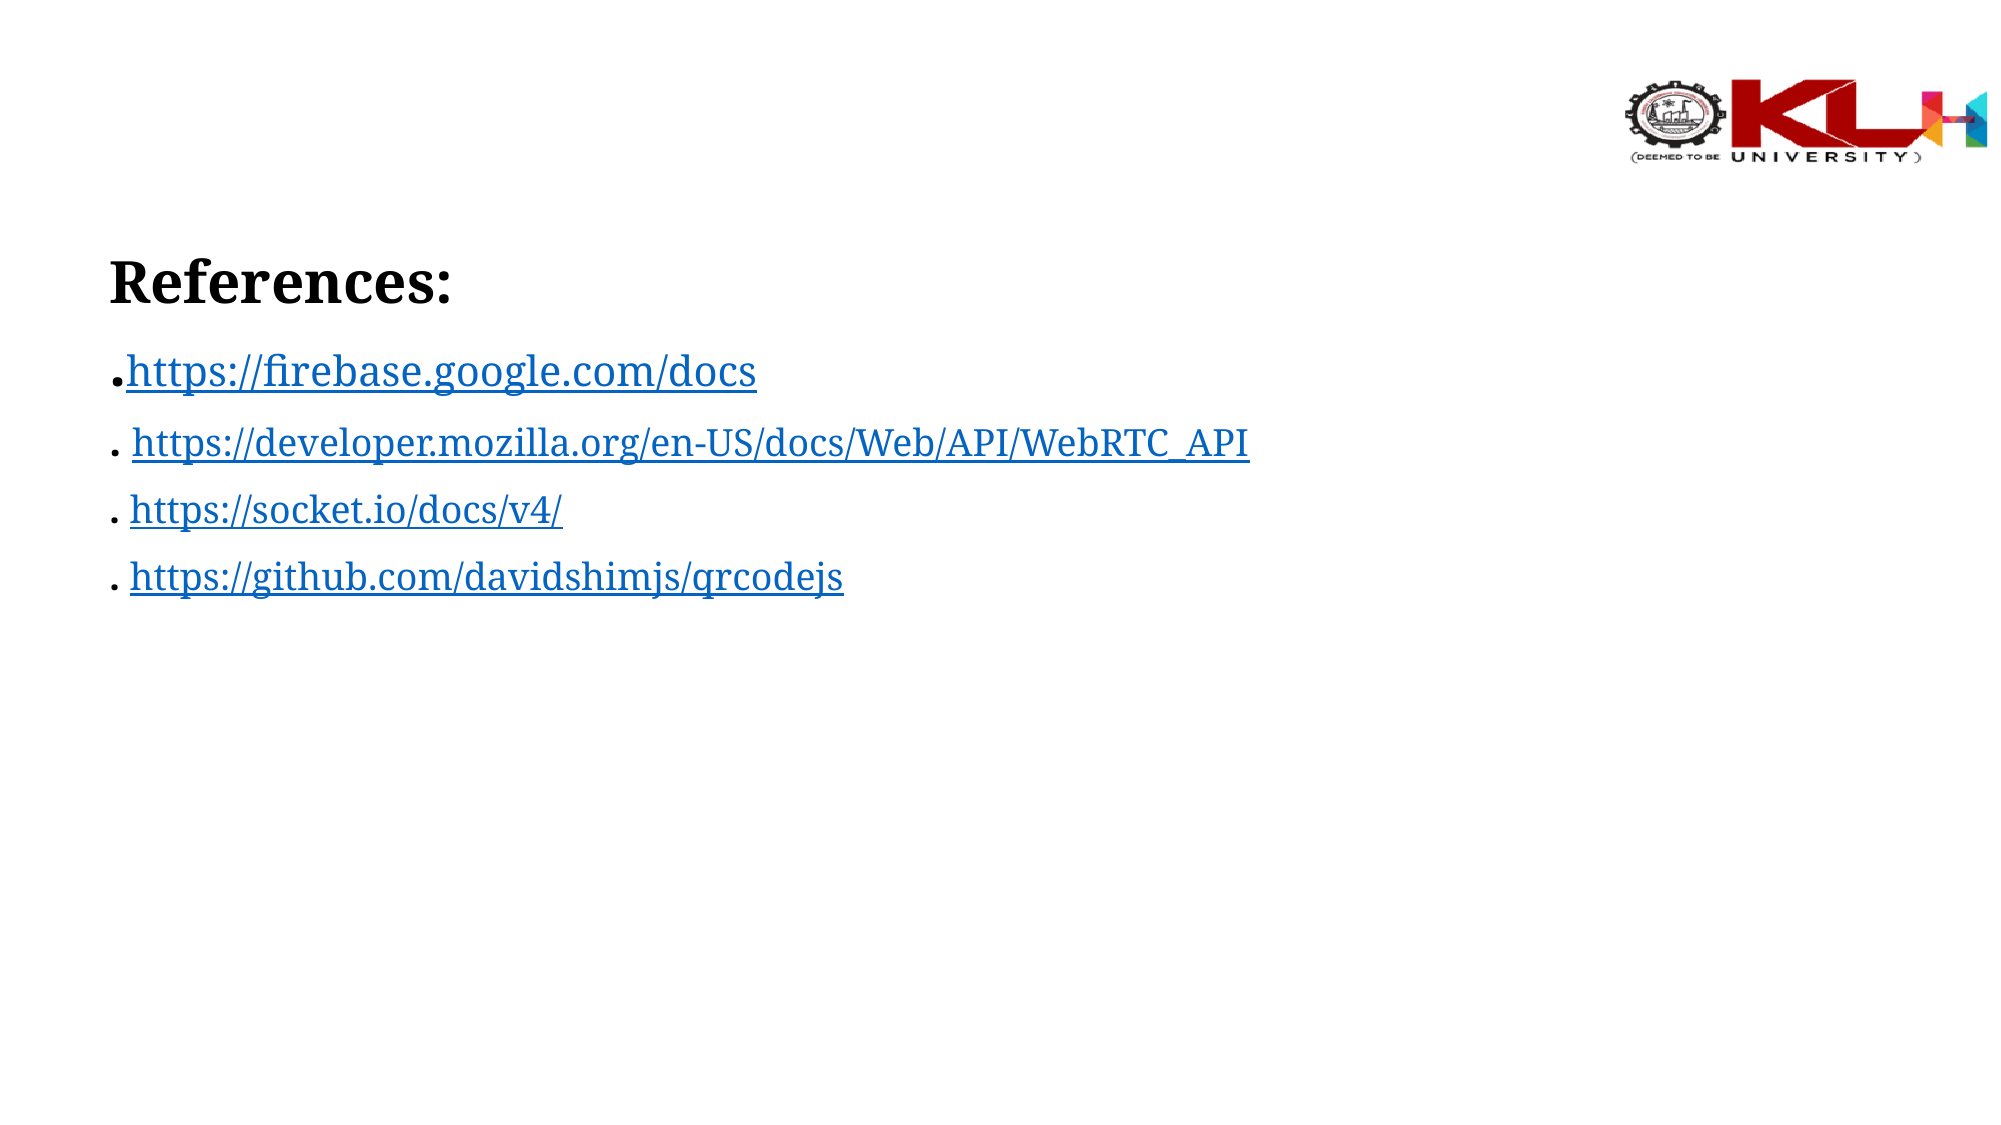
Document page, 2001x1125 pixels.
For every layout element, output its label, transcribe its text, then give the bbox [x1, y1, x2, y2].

picture [1618, 59, 2000, 180]
list References: .https://firebase.google.com/docs . https://developer.mozilla.org/en-US/docs/Web/API/WebRTC_API . https://socket.io/docs/v4/ . https://github.com/davidshimjs/qrcodejs [56, 164, 1936, 653]
